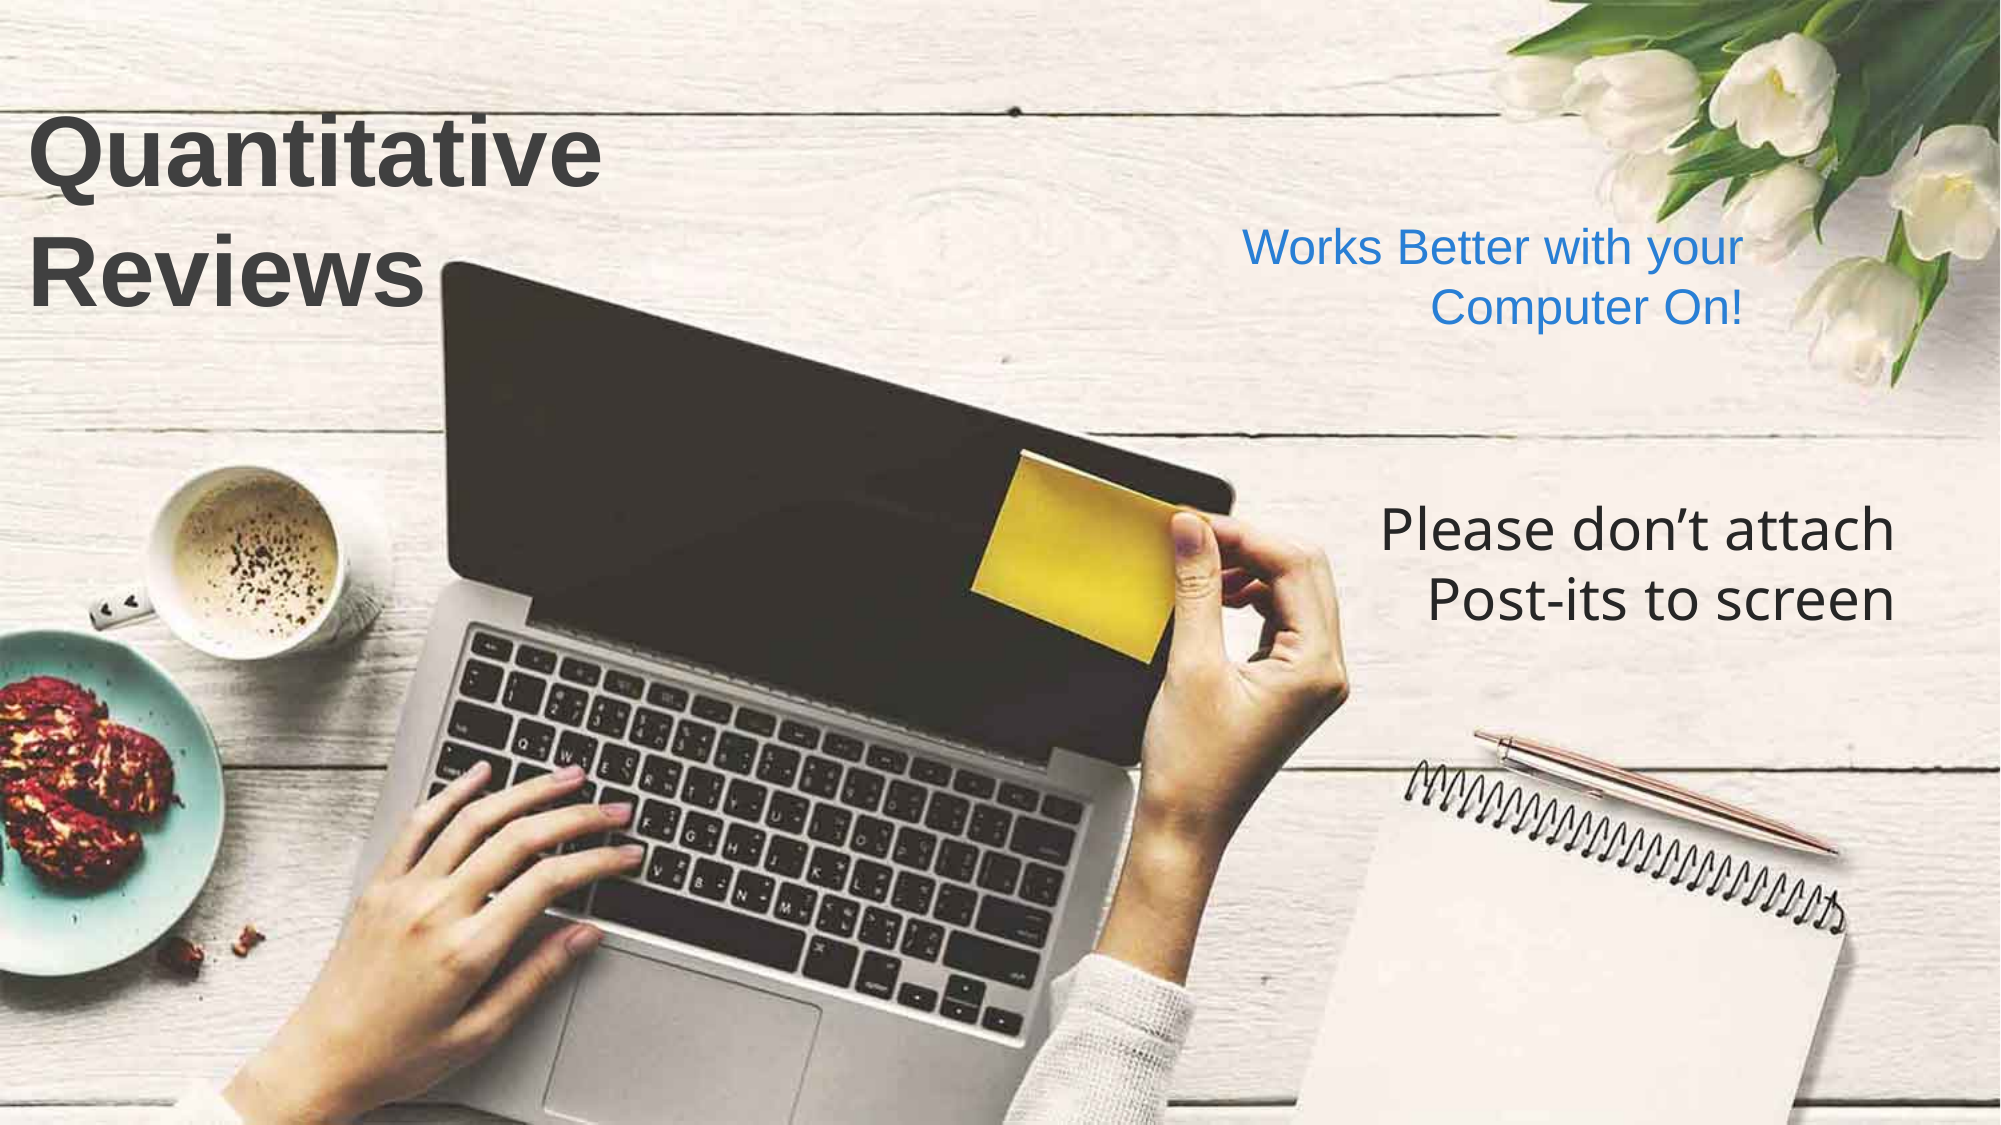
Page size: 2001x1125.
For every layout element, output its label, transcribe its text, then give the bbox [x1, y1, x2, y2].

text_box Works Better with your Computer On! [1173, 207, 1759, 343]
picture [0, 0, 2001, 1125]
text_box Please don’t attach Post-its to screen [1359, 485, 1911, 640]
text_box Quantitative Reviews [12, 79, 680, 335]
